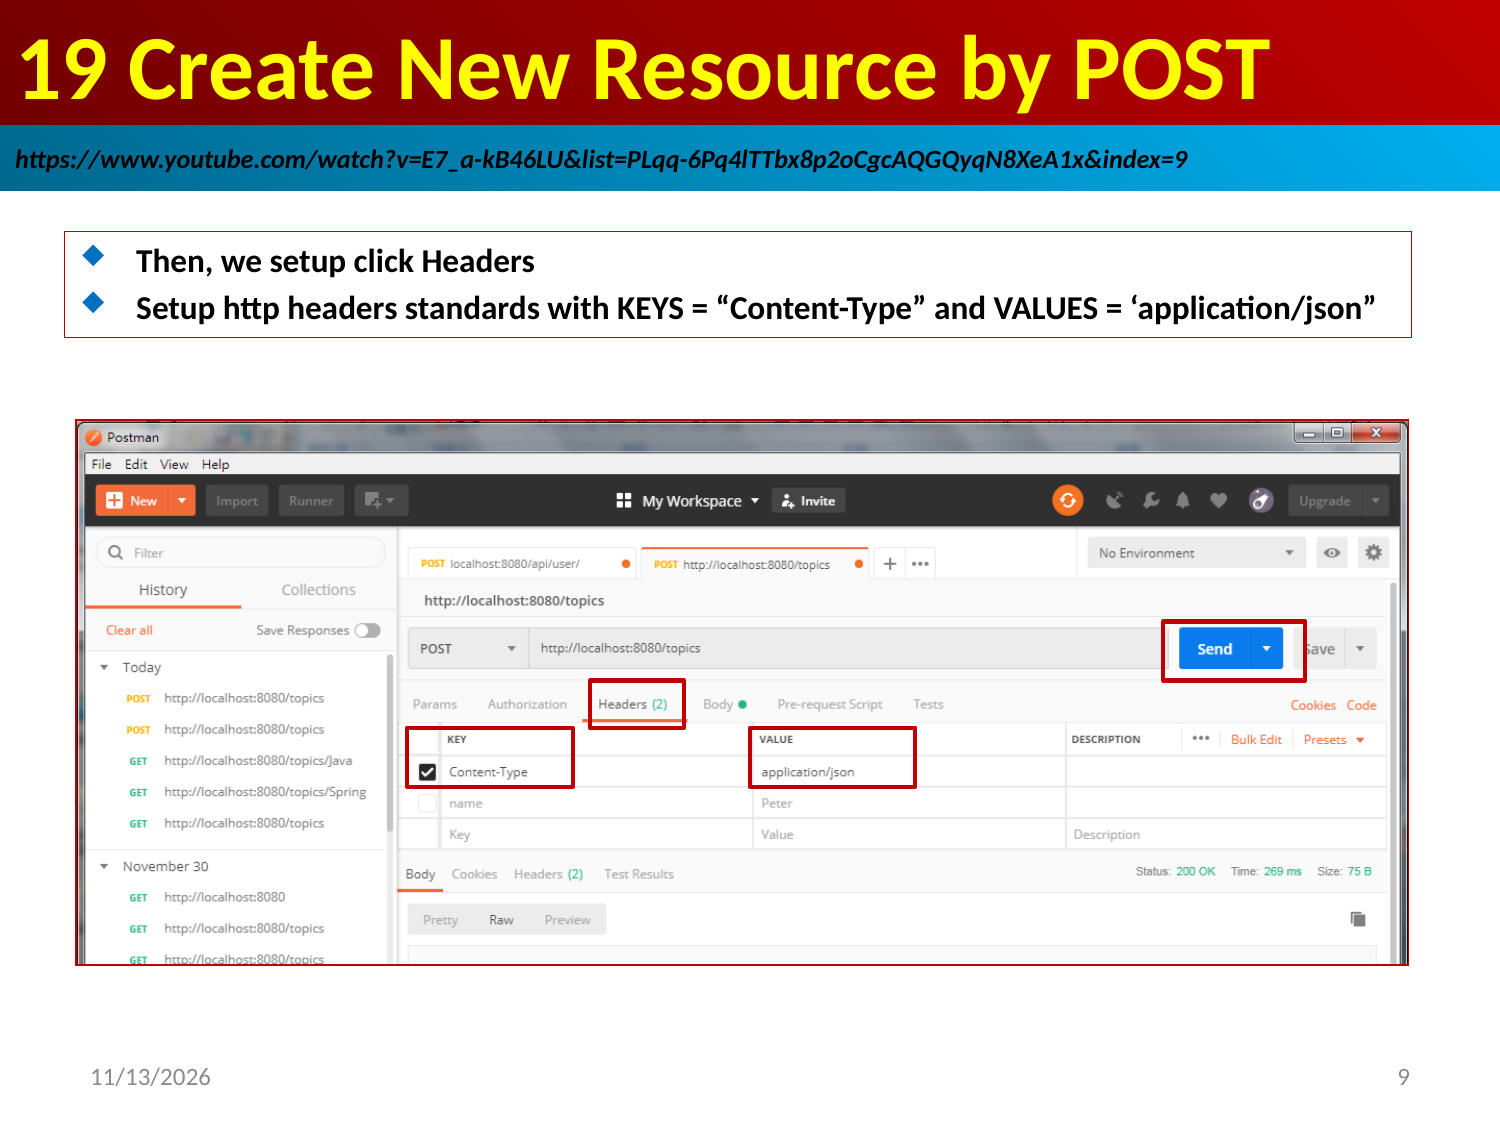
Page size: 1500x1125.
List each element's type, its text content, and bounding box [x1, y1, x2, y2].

text_box https://www.youtube.com/watch?v=E7_a-kB46LU&list=PLqq-6Pq4lTTbx8p2oCgcAQGQyqN8XeA1x&index=9 [0, 125, 1500, 191]
title 19 Create New Resource by POST [0, 0, 1500, 125]
picture [76, 420, 1408, 965]
slide_number 9 [1074, 1042, 1425, 1109]
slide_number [75, 1042, 425, 1109]
subtitle Then, we setup click Headers Setup http headers standards with KEYS = “Content-Type” and VALUES = ‘application/json” [64, 231, 1412, 338]
